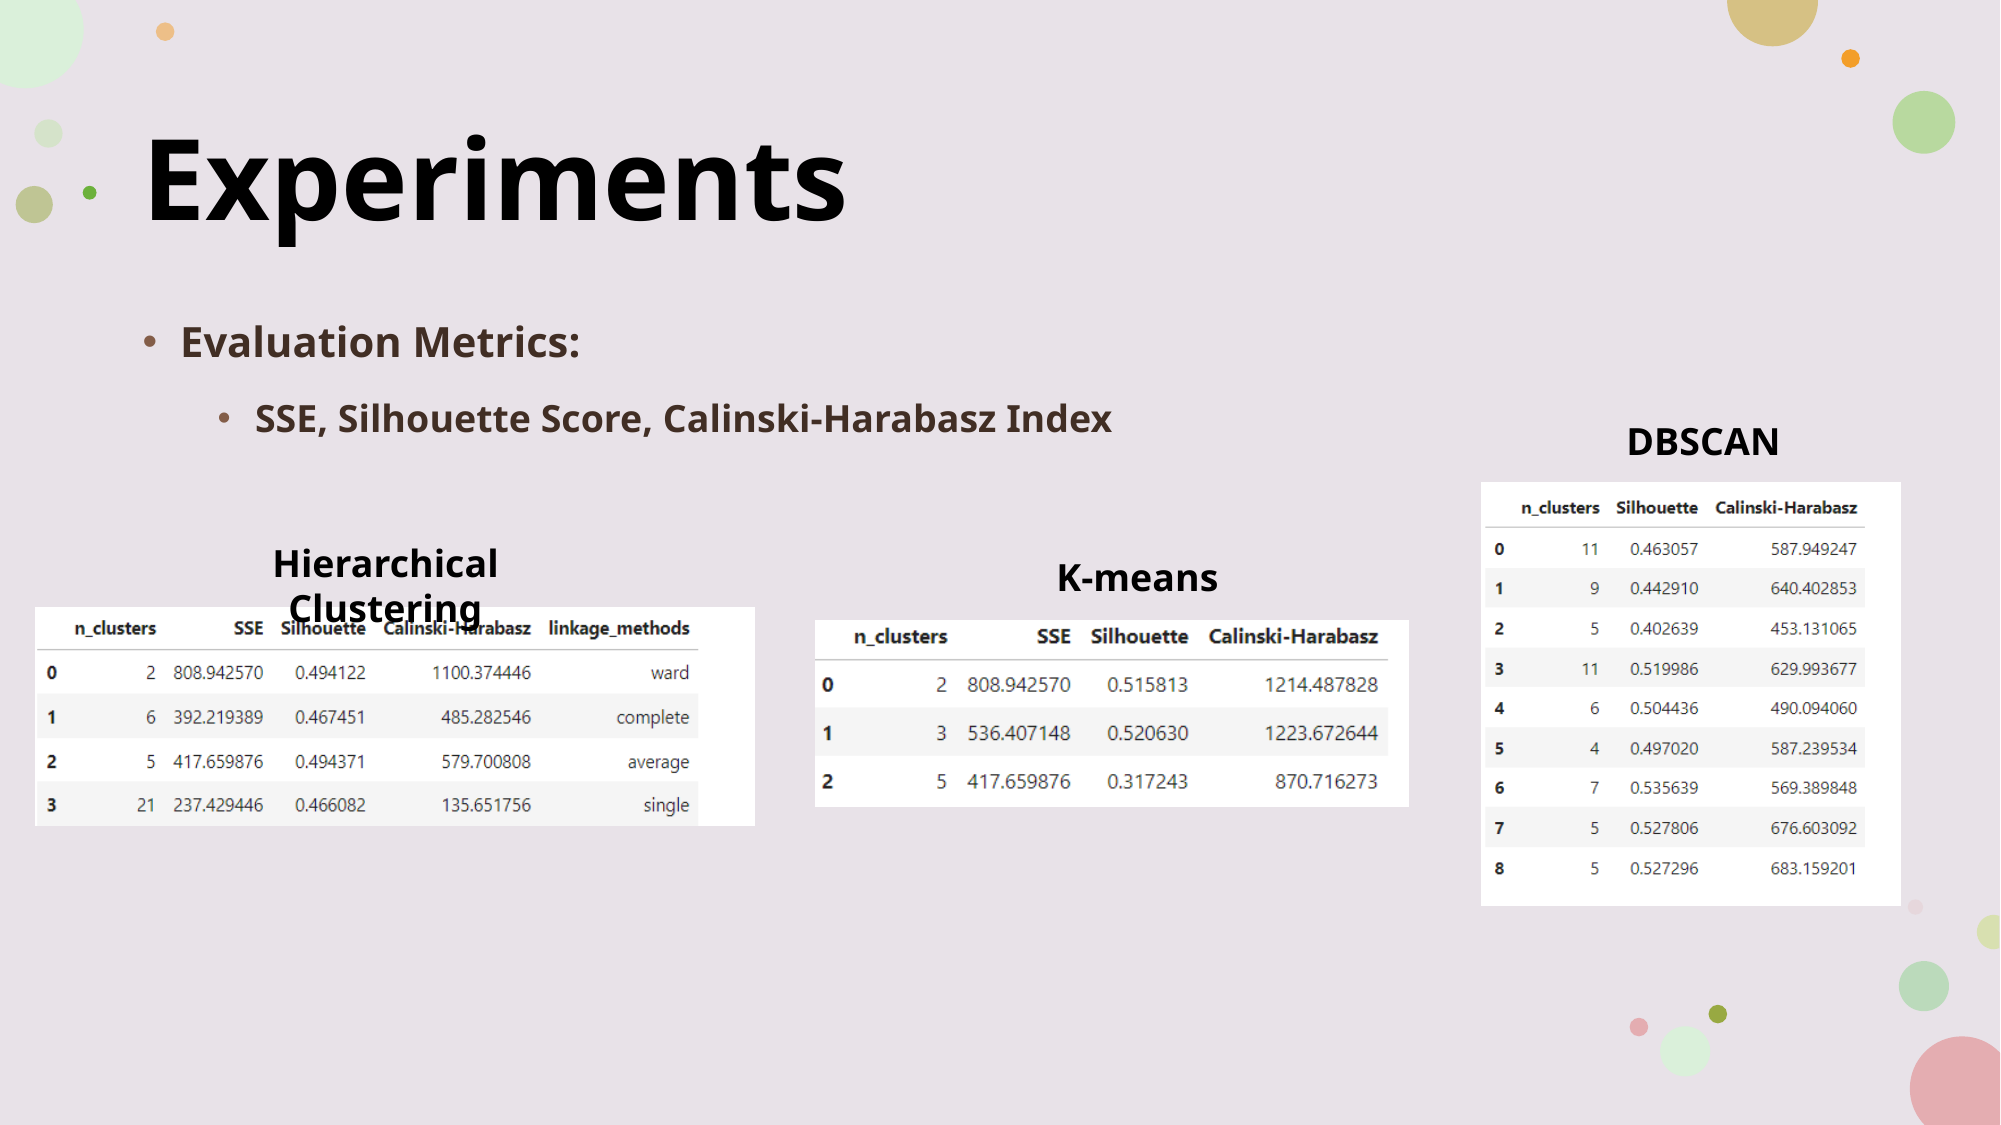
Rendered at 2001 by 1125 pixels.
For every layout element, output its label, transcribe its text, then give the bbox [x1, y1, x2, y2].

text_box K-means [928, 547, 1347, 607]
picture [1481, 482, 1901, 906]
text_box Hierarchical Clustering [176, 532, 596, 607]
list Evaluation Metrics: SSE, Silhouette Score, Calinski-Harabasz Index [127, 299, 1877, 1014]
text_box DBSCAN [1611, 410, 1851, 471]
picture [35, 607, 755, 826]
picture [815, 620, 1409, 807]
title Experiments [127, 59, 1877, 278]
